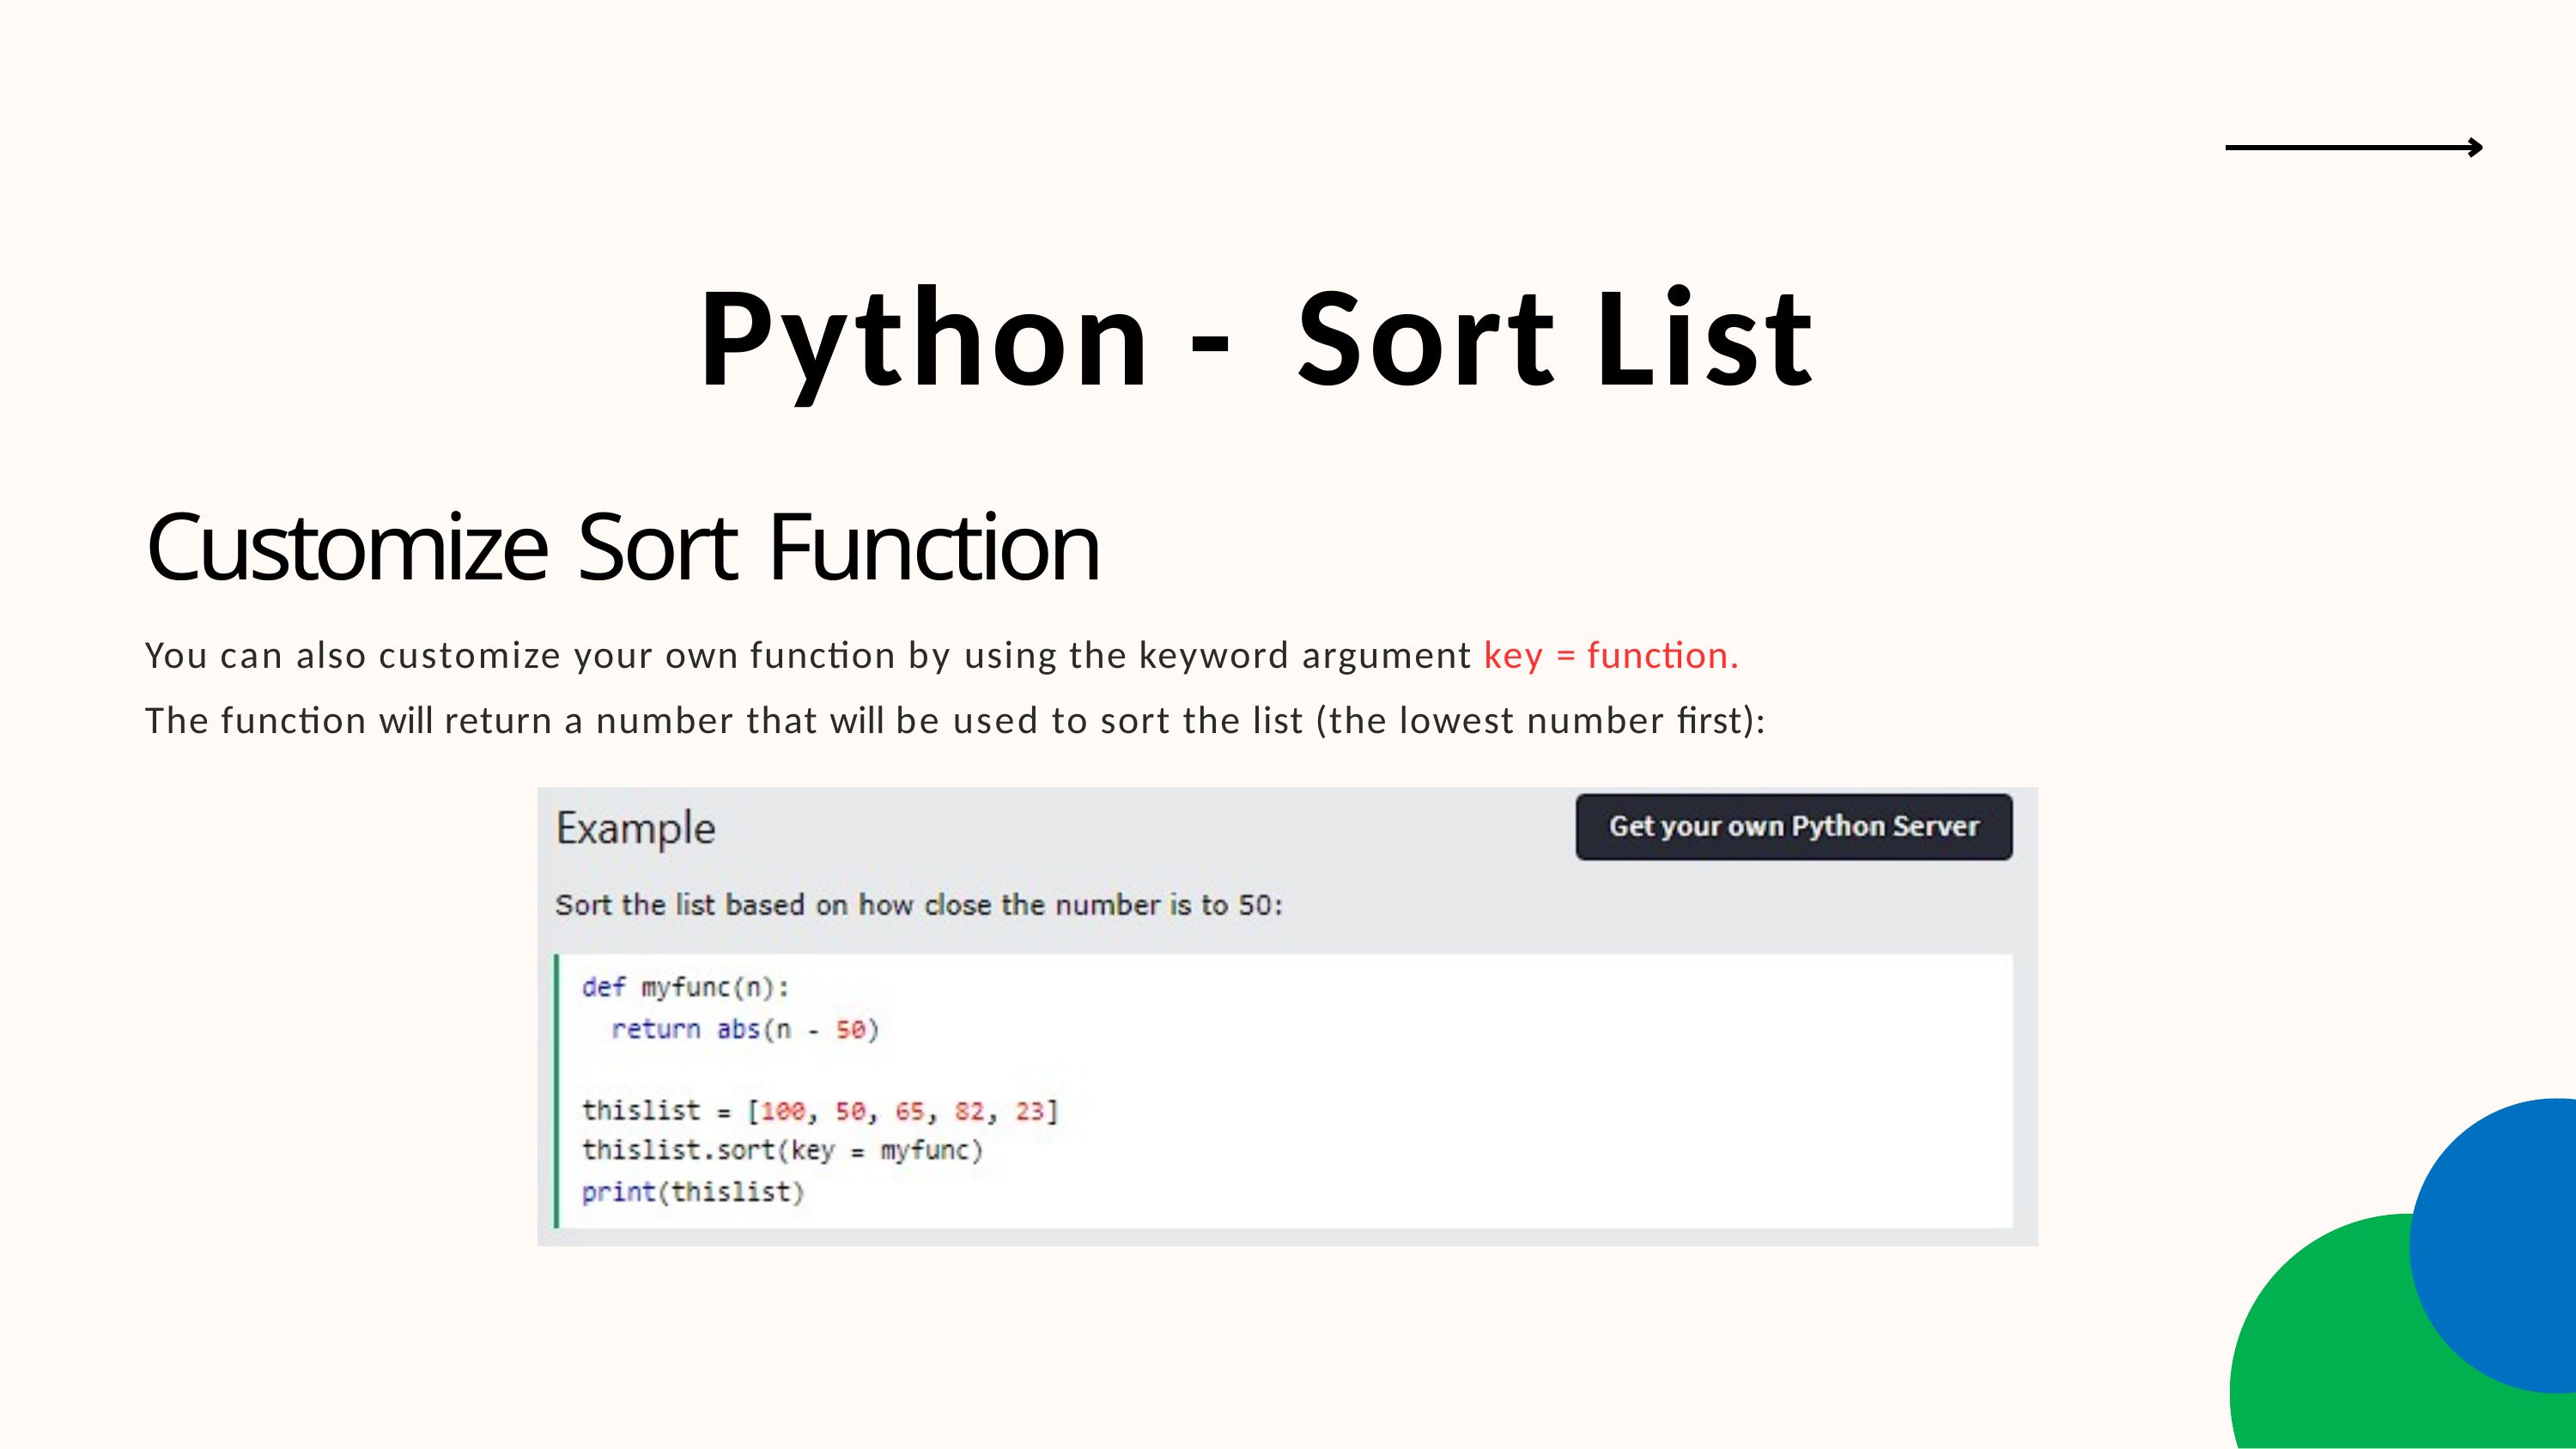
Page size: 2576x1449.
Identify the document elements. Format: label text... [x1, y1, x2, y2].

text_box Customize Sort Function You can also customize your own function by using the keyword argument key = function. The function will return a number that will be used to sort the list (the lowest number first): [143, 485, 1794, 742]
text_box [2409, 1098, 2576, 1394]
text_box [2229, 1213, 2576, 1449]
picture [538, 786, 2038, 1246]
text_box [2225, 136, 2483, 159]
title Python - Sort List [214, 114, 2319, 485]
